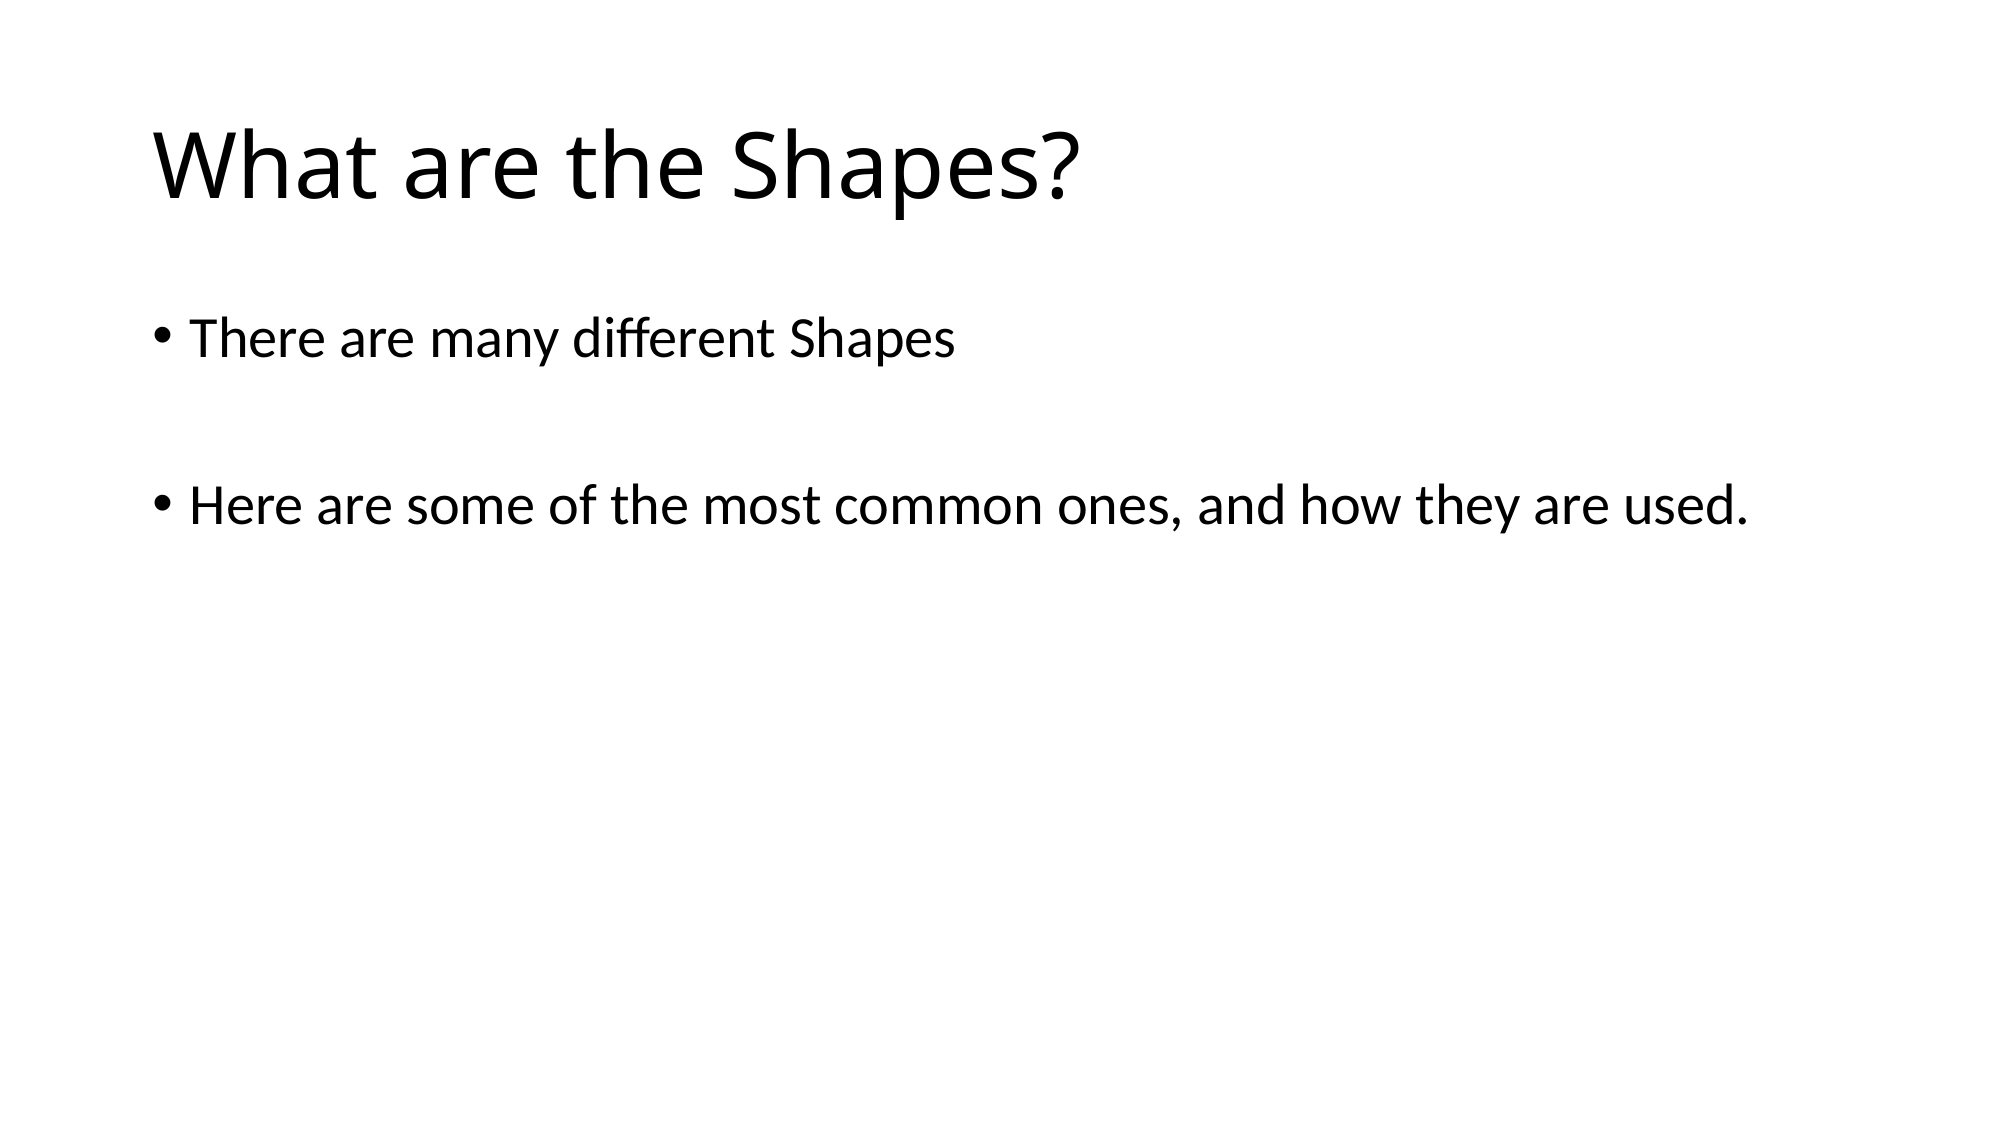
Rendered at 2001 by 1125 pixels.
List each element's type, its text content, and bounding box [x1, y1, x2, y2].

list There are many different Shapes Here are some of the most common ones, and how they are used. [137, 299, 1863, 1014]
title What are the Shapes? [137, 59, 1863, 278]
